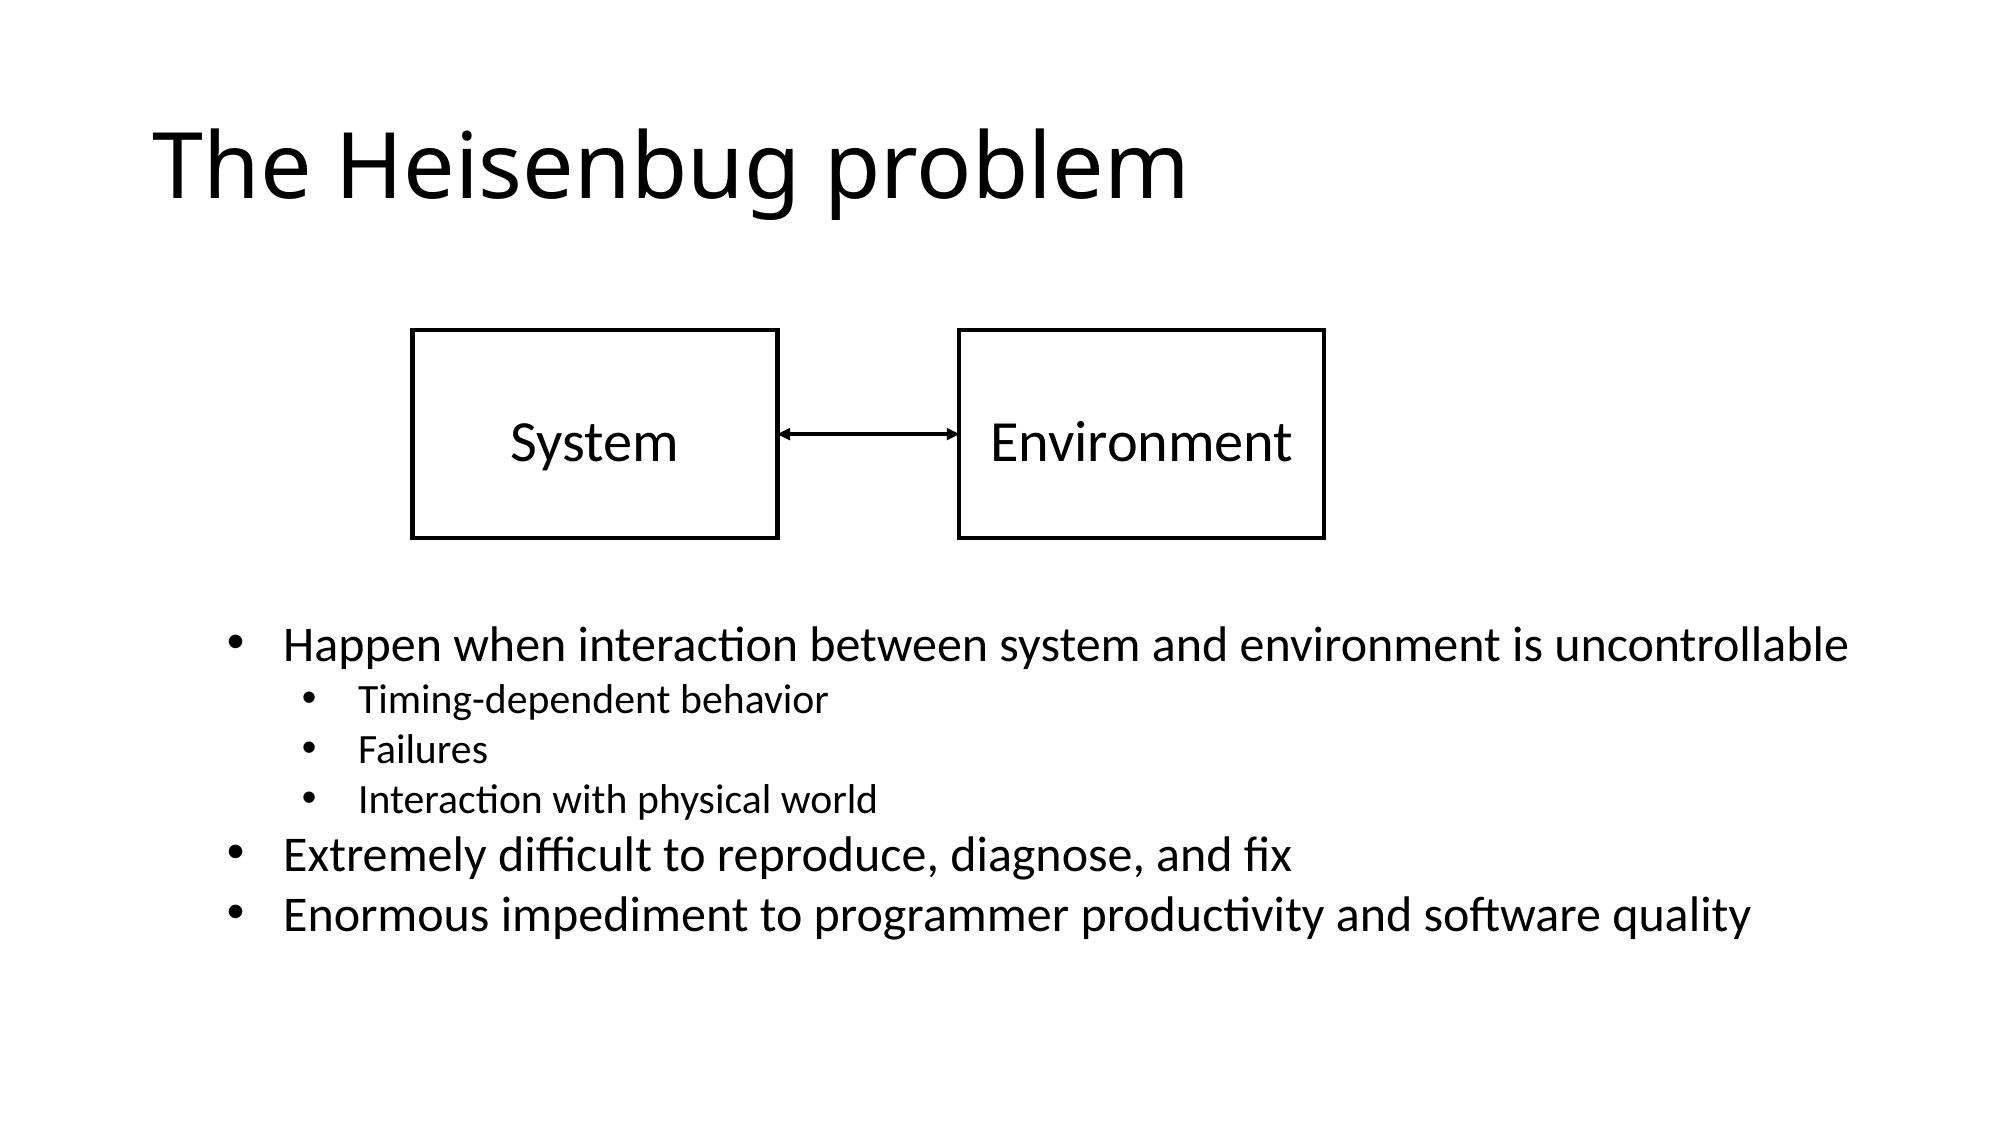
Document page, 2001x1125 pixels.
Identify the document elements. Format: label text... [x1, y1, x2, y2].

text_box Environment [975, 395, 1309, 481]
text_box Happen when interaction between system and environment is uncontrollable Timing-dependent behavior Failures Interaction with physical world Extremely difficult to reproduce, diagnose, and fix Enormous impediment to programmer productivity and software quality [212, 604, 1865, 950]
title The Heisenbug problem [137, 59, 1863, 278]
text_box [958, 329, 1325, 539]
text_box [411, 329, 778, 539]
